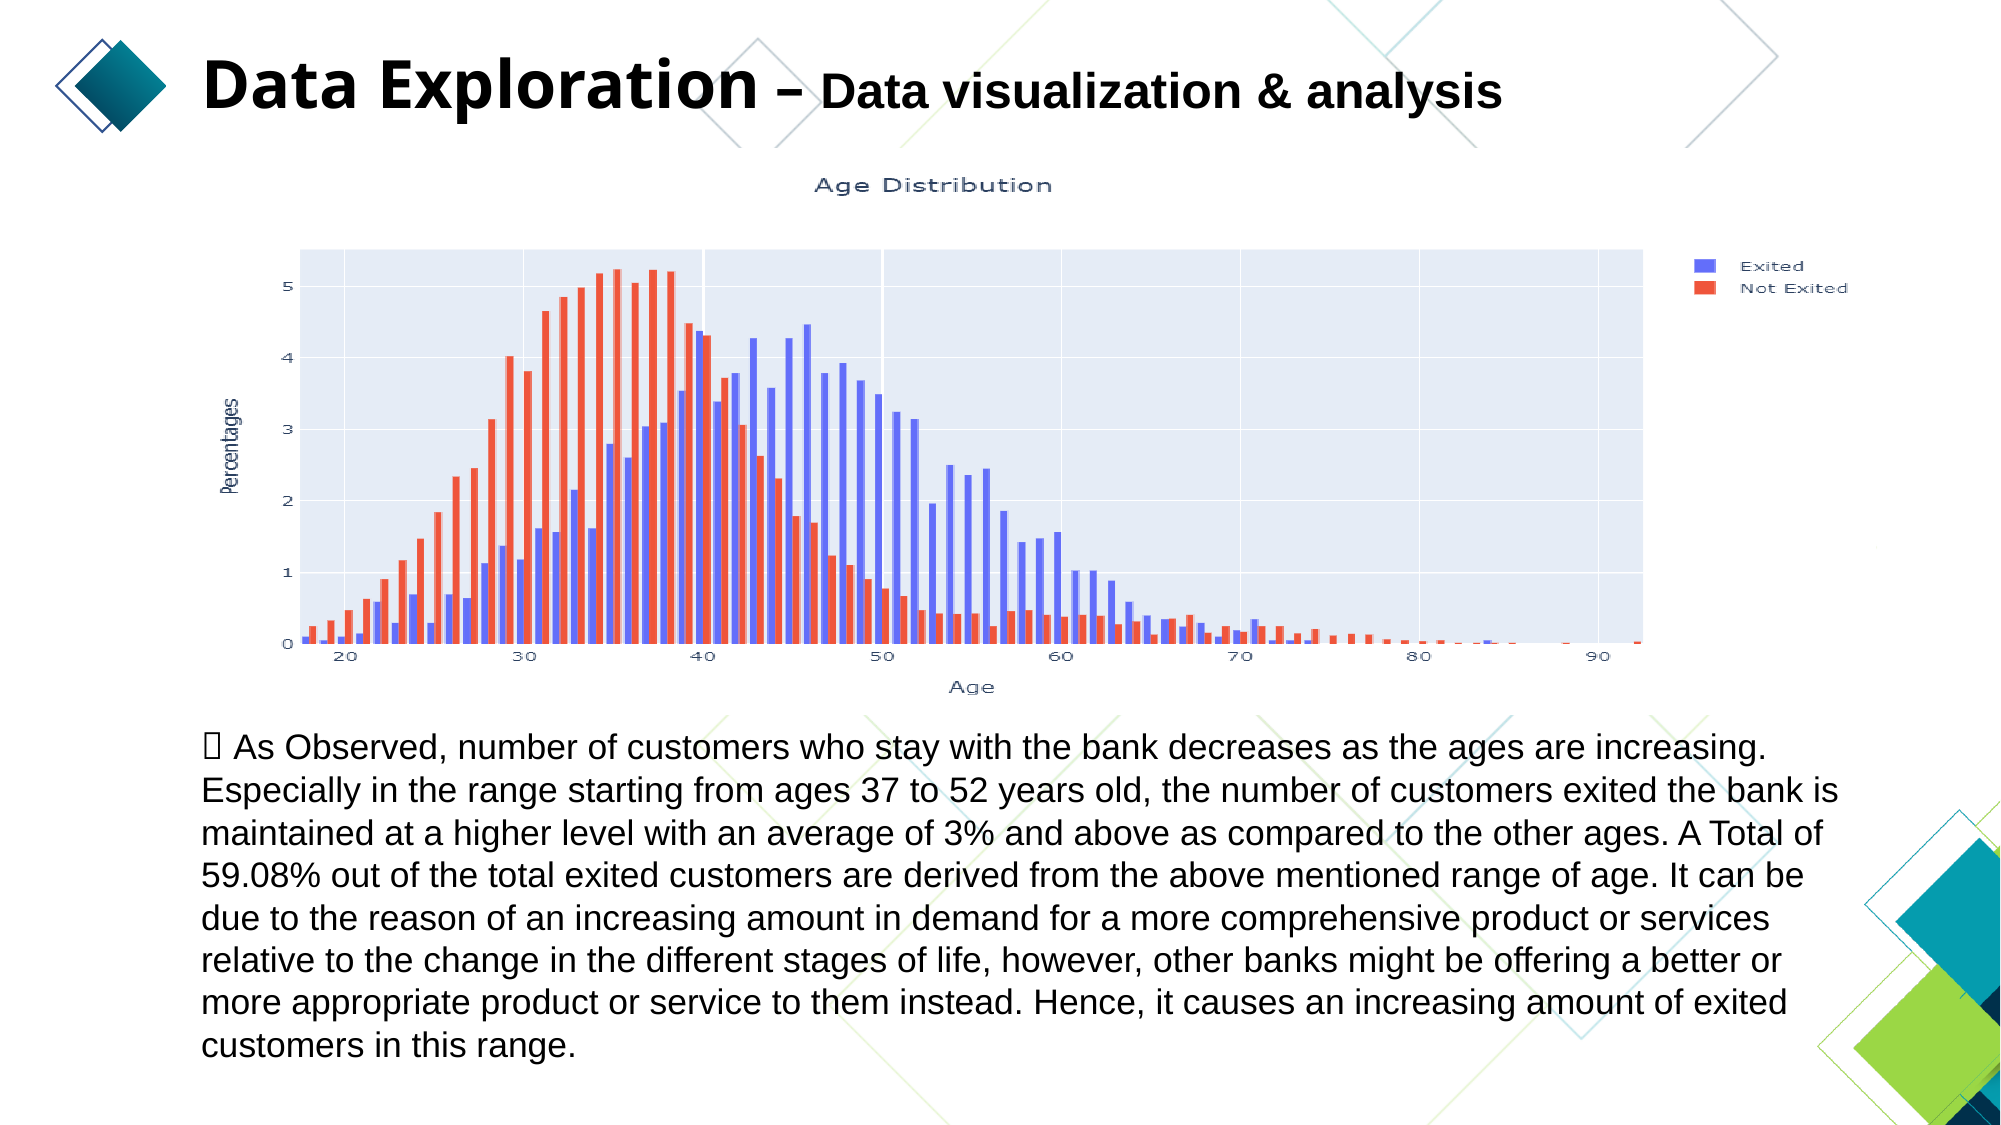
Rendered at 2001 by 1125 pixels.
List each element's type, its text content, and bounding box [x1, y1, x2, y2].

picture [186, 148, 2001, 1125]
text_box 👀 As Observed, number of customers who stay with the bank decreases as the ages are increasing. Especially in the range starting from ages 37 to 52 years old, the number of customers exited the bank is maintained at a higher level with an average of 3% and above as compared to the other ages. A Total of 59.08% out of the total exited customers are derived from the above mentioned range of age. It can be due to the reason of an increasing amount in demand for a more comprehensive product or services relative to the change in the different stages of life, however, other banks might be offering a better or more appropriate product or service to them instead. Hence, it causes an increasing amount of exited customers in this range. [186, 715, 1876, 1072]
text_box Data Exploration – Data visualization & analysis [186, 34, 1962, 129]
